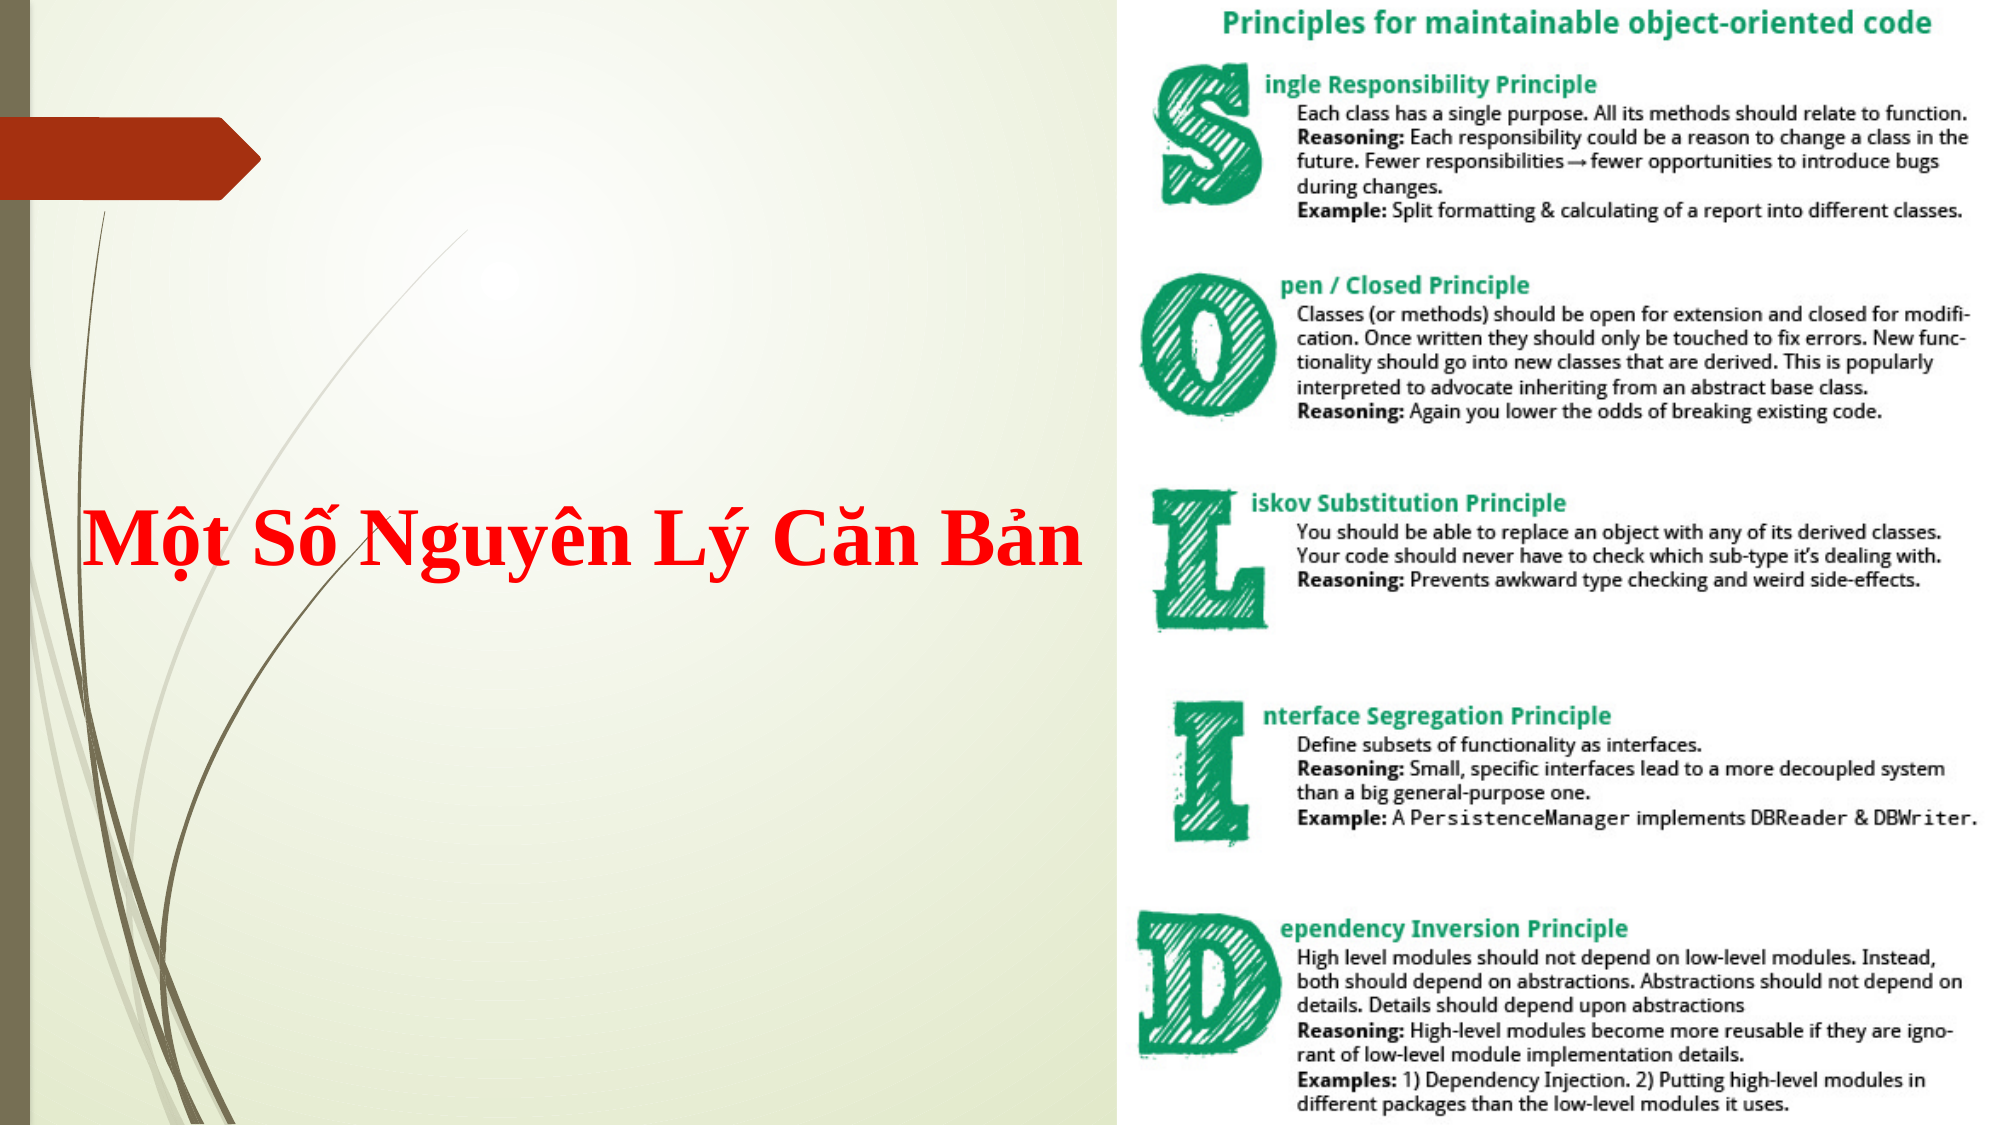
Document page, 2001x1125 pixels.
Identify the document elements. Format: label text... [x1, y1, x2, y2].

text_box Một Số Nguyên Lý Căn Bản [0, 474, 1111, 582]
picture [1116, 0, 2000, 1125]
